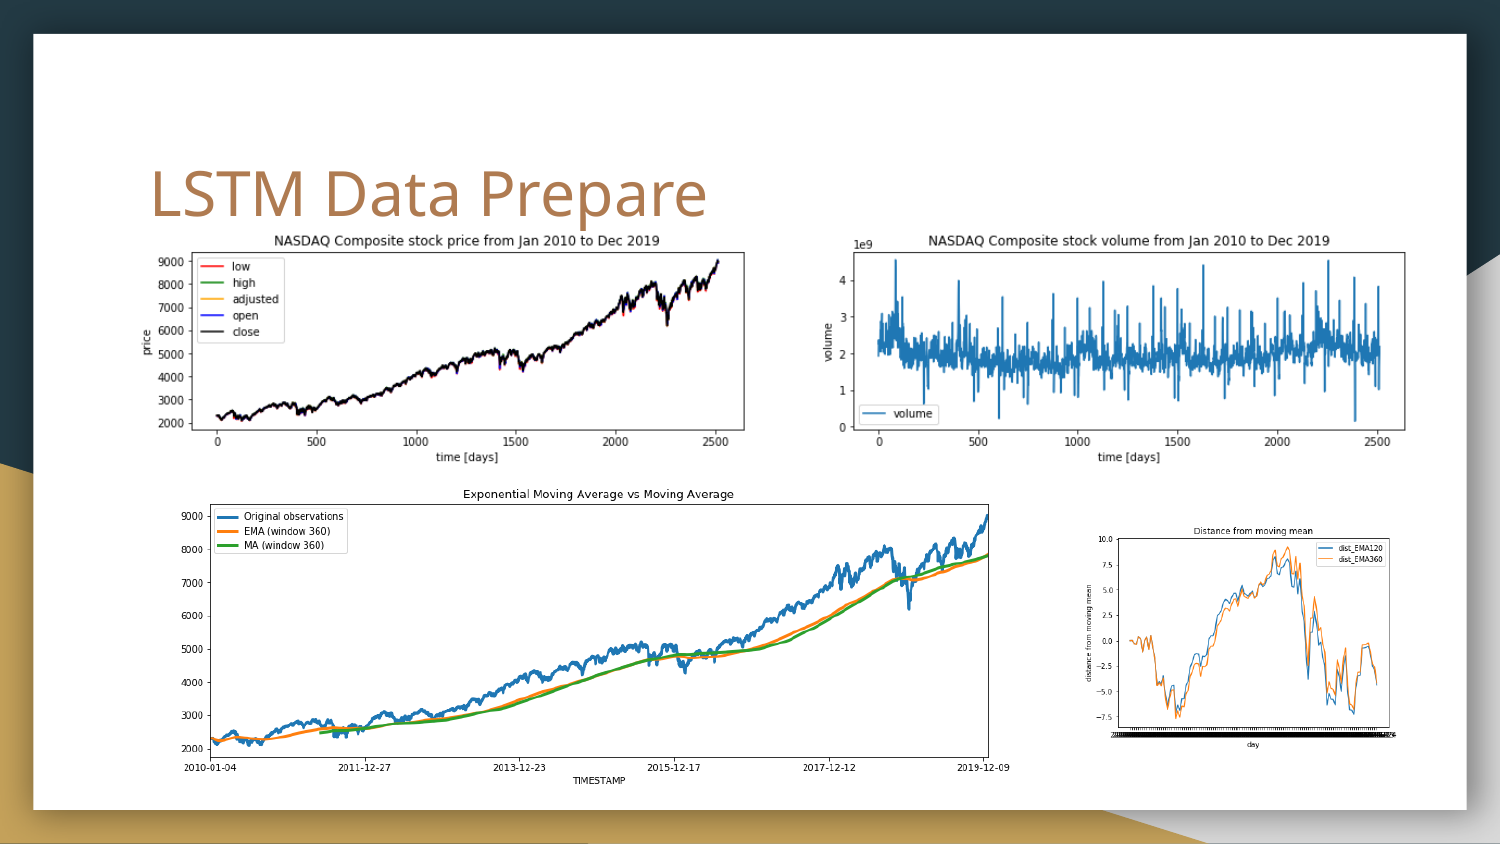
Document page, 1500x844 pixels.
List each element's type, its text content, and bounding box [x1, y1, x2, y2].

picture [1080, 521, 1401, 753]
picture [134, 227, 1412, 472]
title LSTM Data Prepare [134, 138, 1366, 226]
picture [173, 482, 1016, 793]
